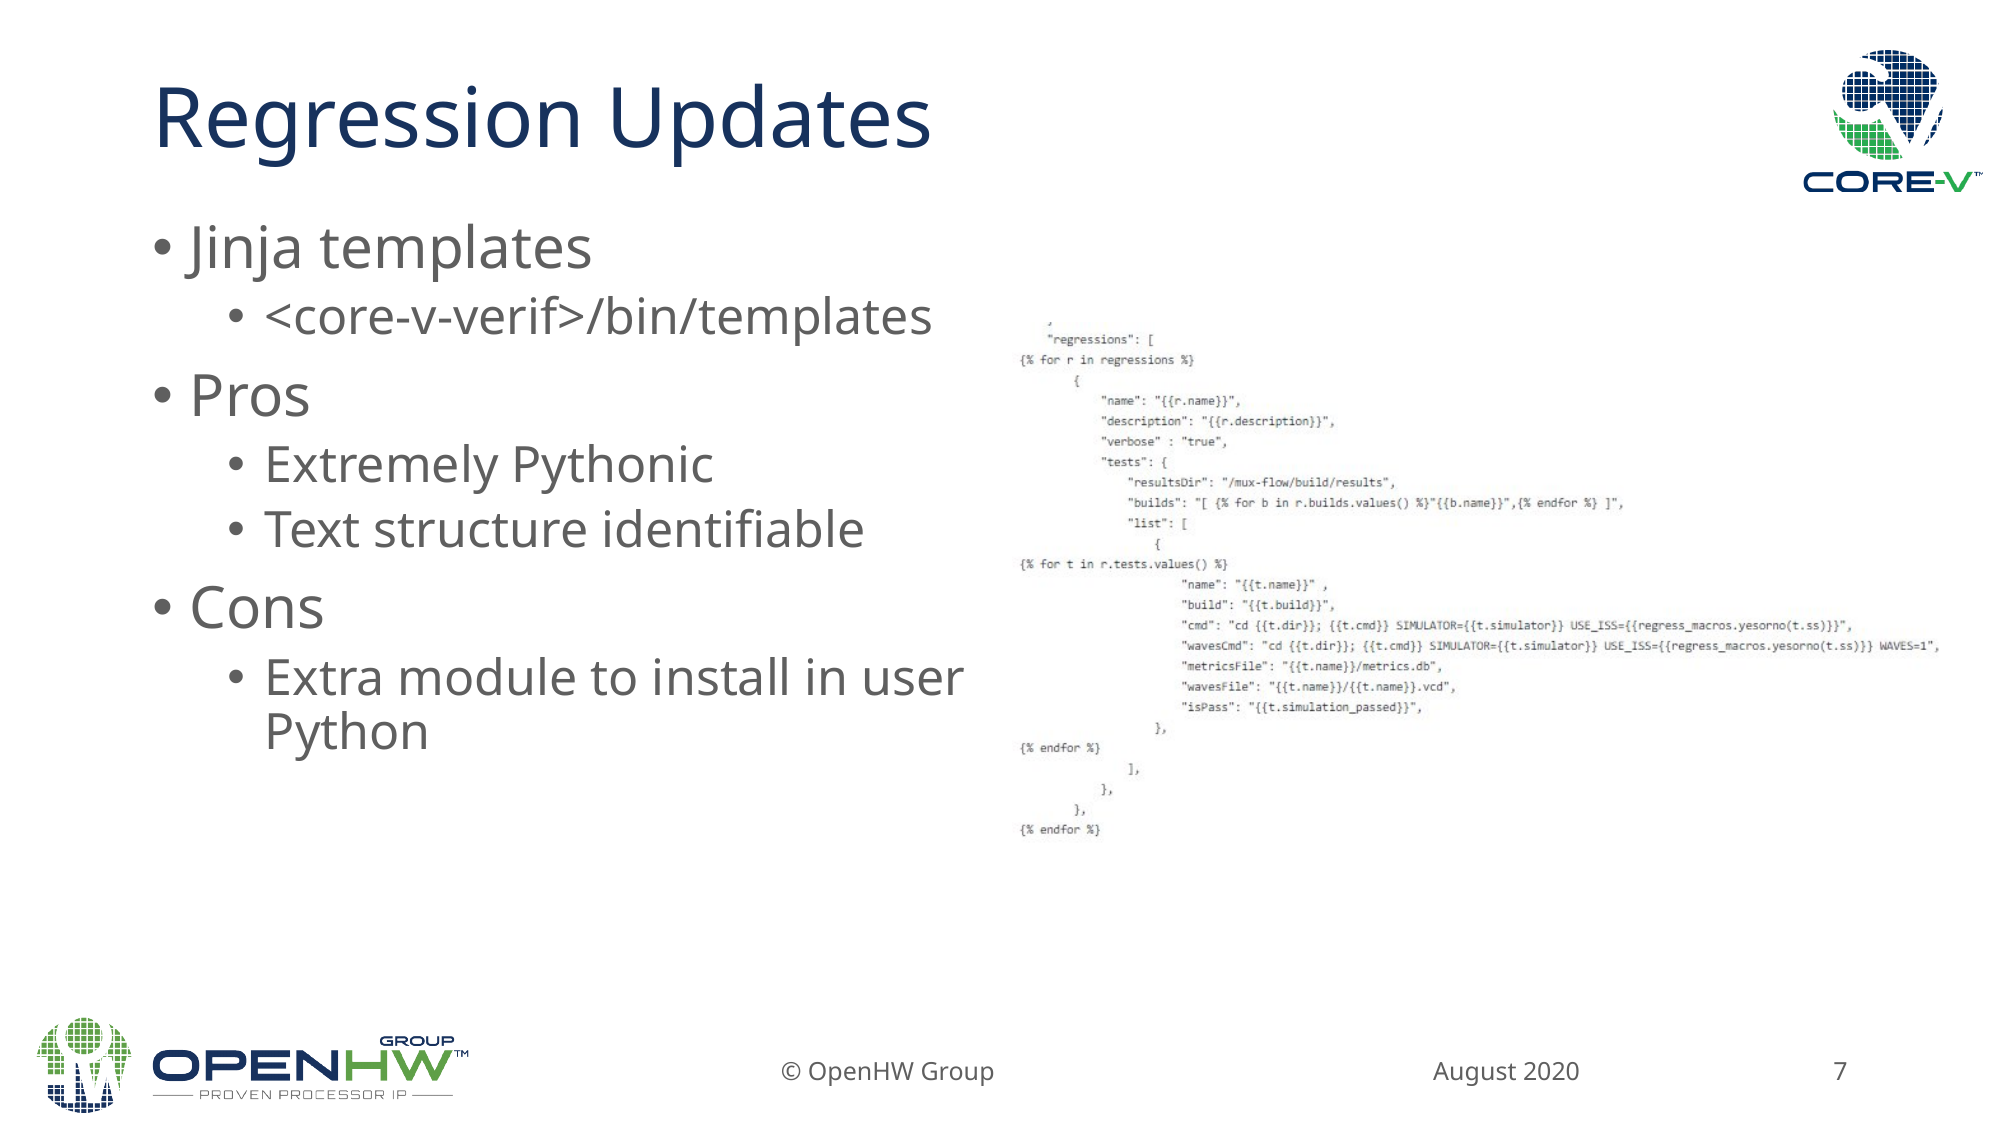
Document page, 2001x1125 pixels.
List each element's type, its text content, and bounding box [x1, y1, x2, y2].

slide_number 7 [1782, 1042, 1863, 1103]
title Regression Updates [137, 59, 1804, 181]
picture [32, 1013, 473, 1117]
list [1012, 322, 1968, 844]
footer © OpenHW Group [550, 1042, 1226, 1103]
list Jinja templates <core-v-verif>/bin/templates Pros Extremely Pythonic Text structure identifiable Cons Extra module to install in user Python [137, 210, 988, 1014]
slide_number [1335, 1040, 1678, 1101]
